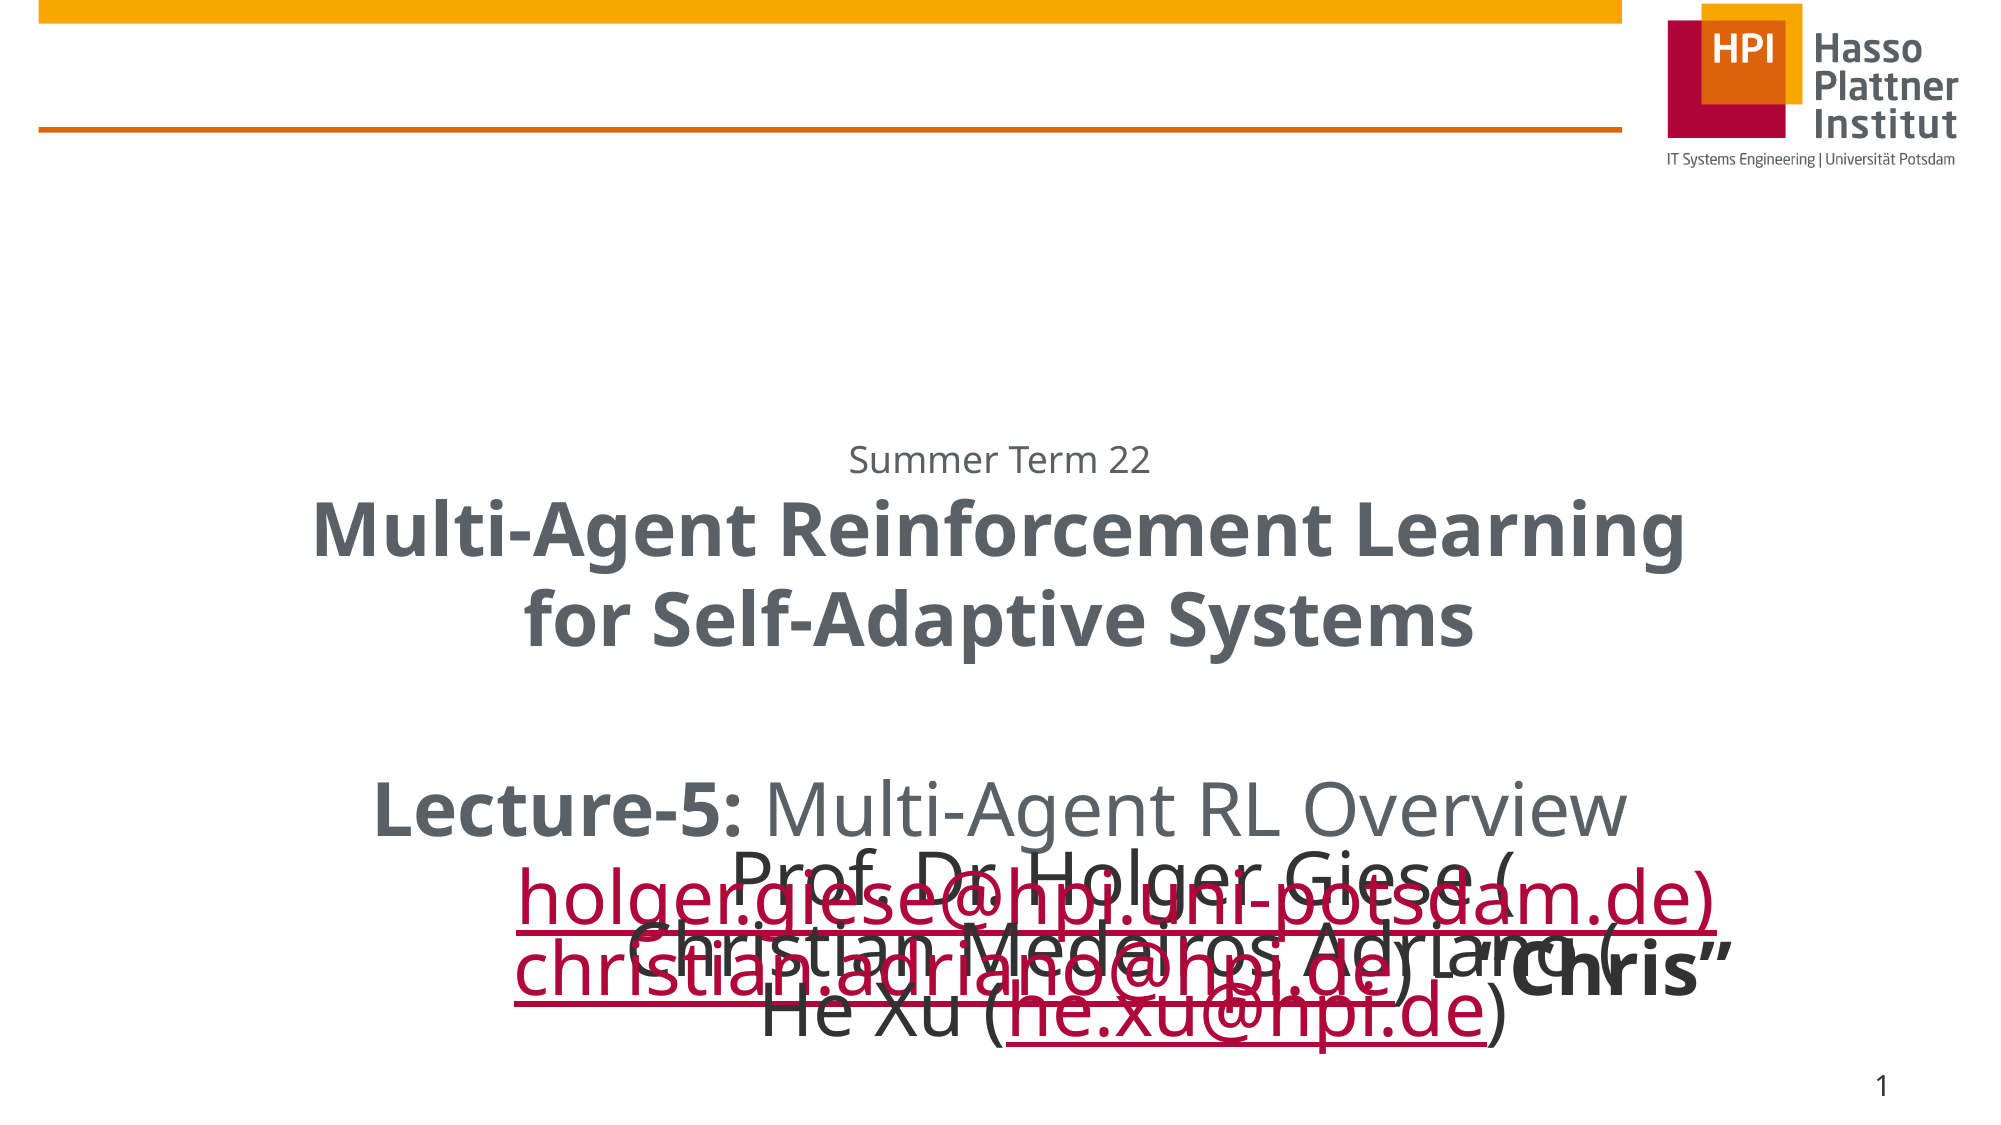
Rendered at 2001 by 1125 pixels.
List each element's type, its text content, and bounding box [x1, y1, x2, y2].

slide_number 1 [1856, 1064, 1961, 1107]
title Summer Term 22 Multi-Agent Reinforcement Learning for Self-Adaptive Systems Lecture-5: Multi-Agent RL Overview [249, 184, 1750, 852]
picture [1664, 0, 1965, 170]
subtitle Prof. Dr. Holger Giese (holger.giese@hpi.uni-potsdam.de) Christian Medeiros Adriano (christian.adriano@hpi.de) - “Chris” He Xu (he.xu@hpi.de) [506, 889, 1740, 1074]
